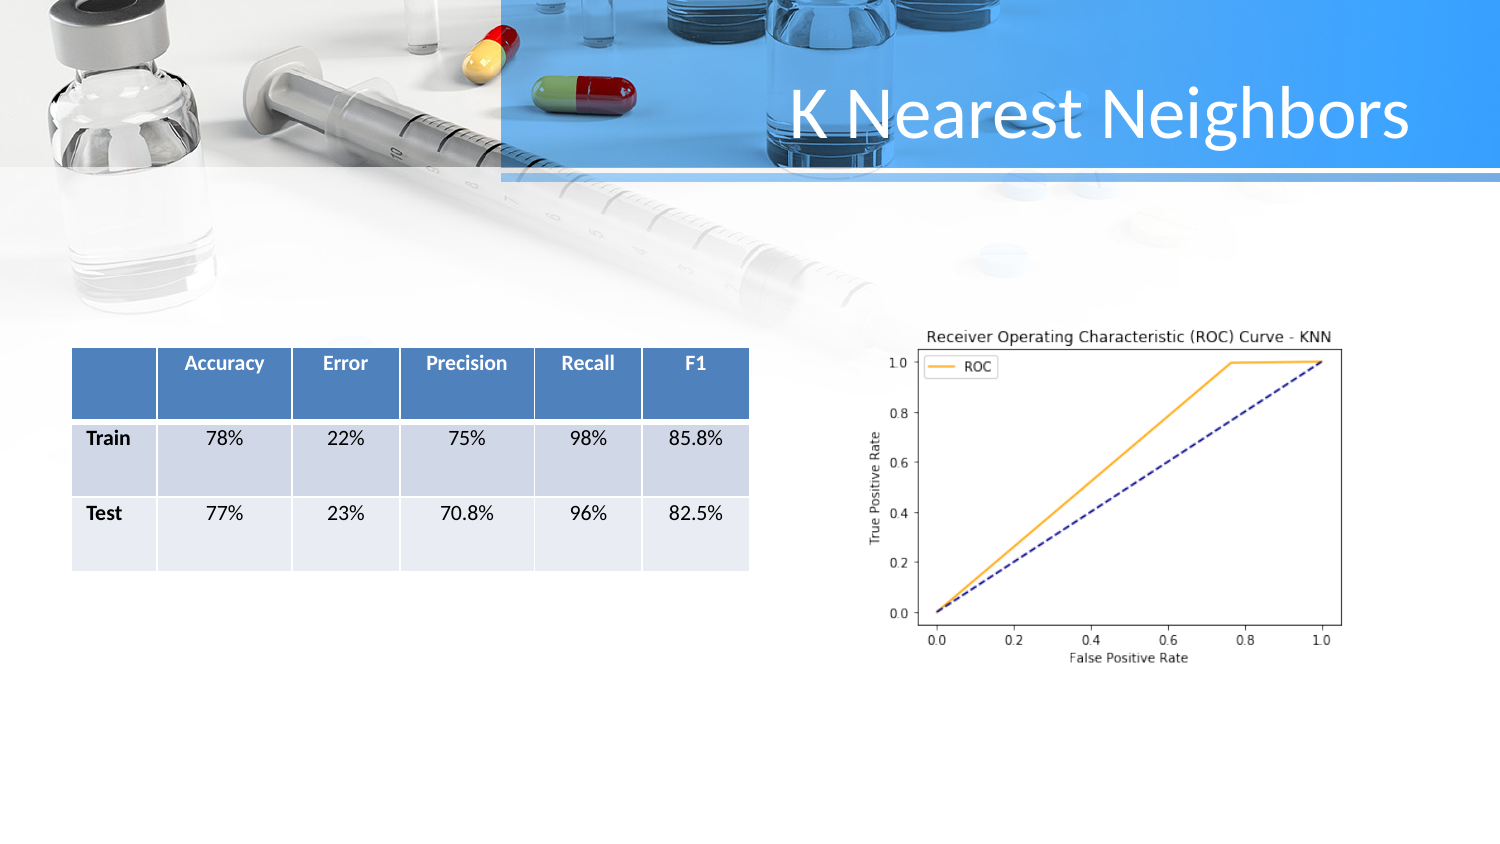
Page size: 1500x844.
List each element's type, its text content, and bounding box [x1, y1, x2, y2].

table_header Error [293, 348, 399, 419]
table_cell 77% [158, 498, 291, 571]
table_header F1 [643, 348, 749, 419]
table_cell 23% [293, 498, 399, 571]
table_cell 70.8% [401, 498, 534, 571]
table_cell Train [72, 425, 156, 496]
table_header Precision [401, 348, 534, 419]
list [862, 321, 1351, 673]
table_cell 85.8% [643, 425, 749, 496]
table_cell Test [72, 498, 156, 571]
picture [0, 0, 1500, 844]
table_cell 78% [158, 425, 291, 496]
table_cell 82.5% [643, 498, 749, 571]
title K Nearest Neighbors [73, 46, 1427, 172]
table_cell 96% [535, 498, 641, 571]
table_header Recall [535, 348, 641, 419]
table_header Accuracy [158, 348, 291, 419]
table_header [72, 348, 156, 419]
table_cell 75% [401, 425, 534, 496]
table_cell 22% [293, 425, 399, 496]
table_cell 98% [535, 425, 641, 496]
